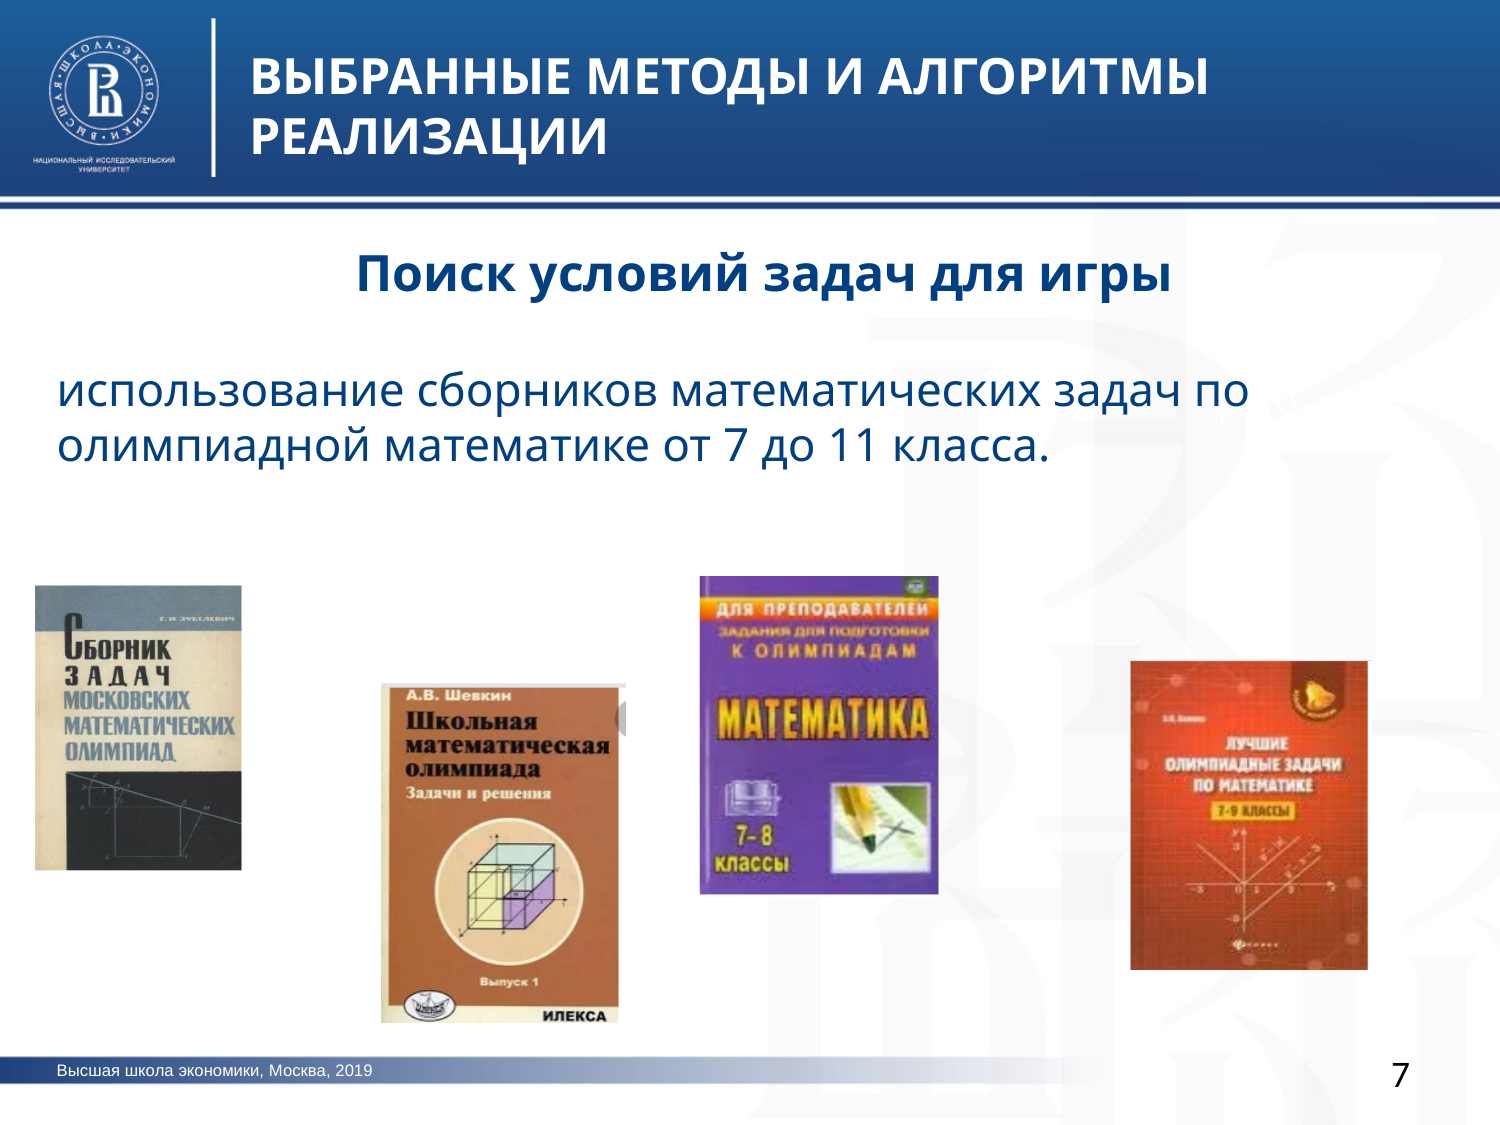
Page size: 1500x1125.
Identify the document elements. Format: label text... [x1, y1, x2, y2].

picture [0, 0, 1500, 1125]
text_box Высшая школа экономики, Москва, 2019 [41, 1052, 722, 1093]
slide_number 7 [1074, 1042, 1425, 1103]
text_box Поиск условий задач для игры использование сборников математических задач по олимпиадной математике от 7 до 11 класса. [41, 233, 1488, 479]
text_box ВЫБРАННЫЕ МЕТОДЫ И АЛГОРИТМЫ РЕАЛИЗАЦИИ [234, 70, 1454, 139]
